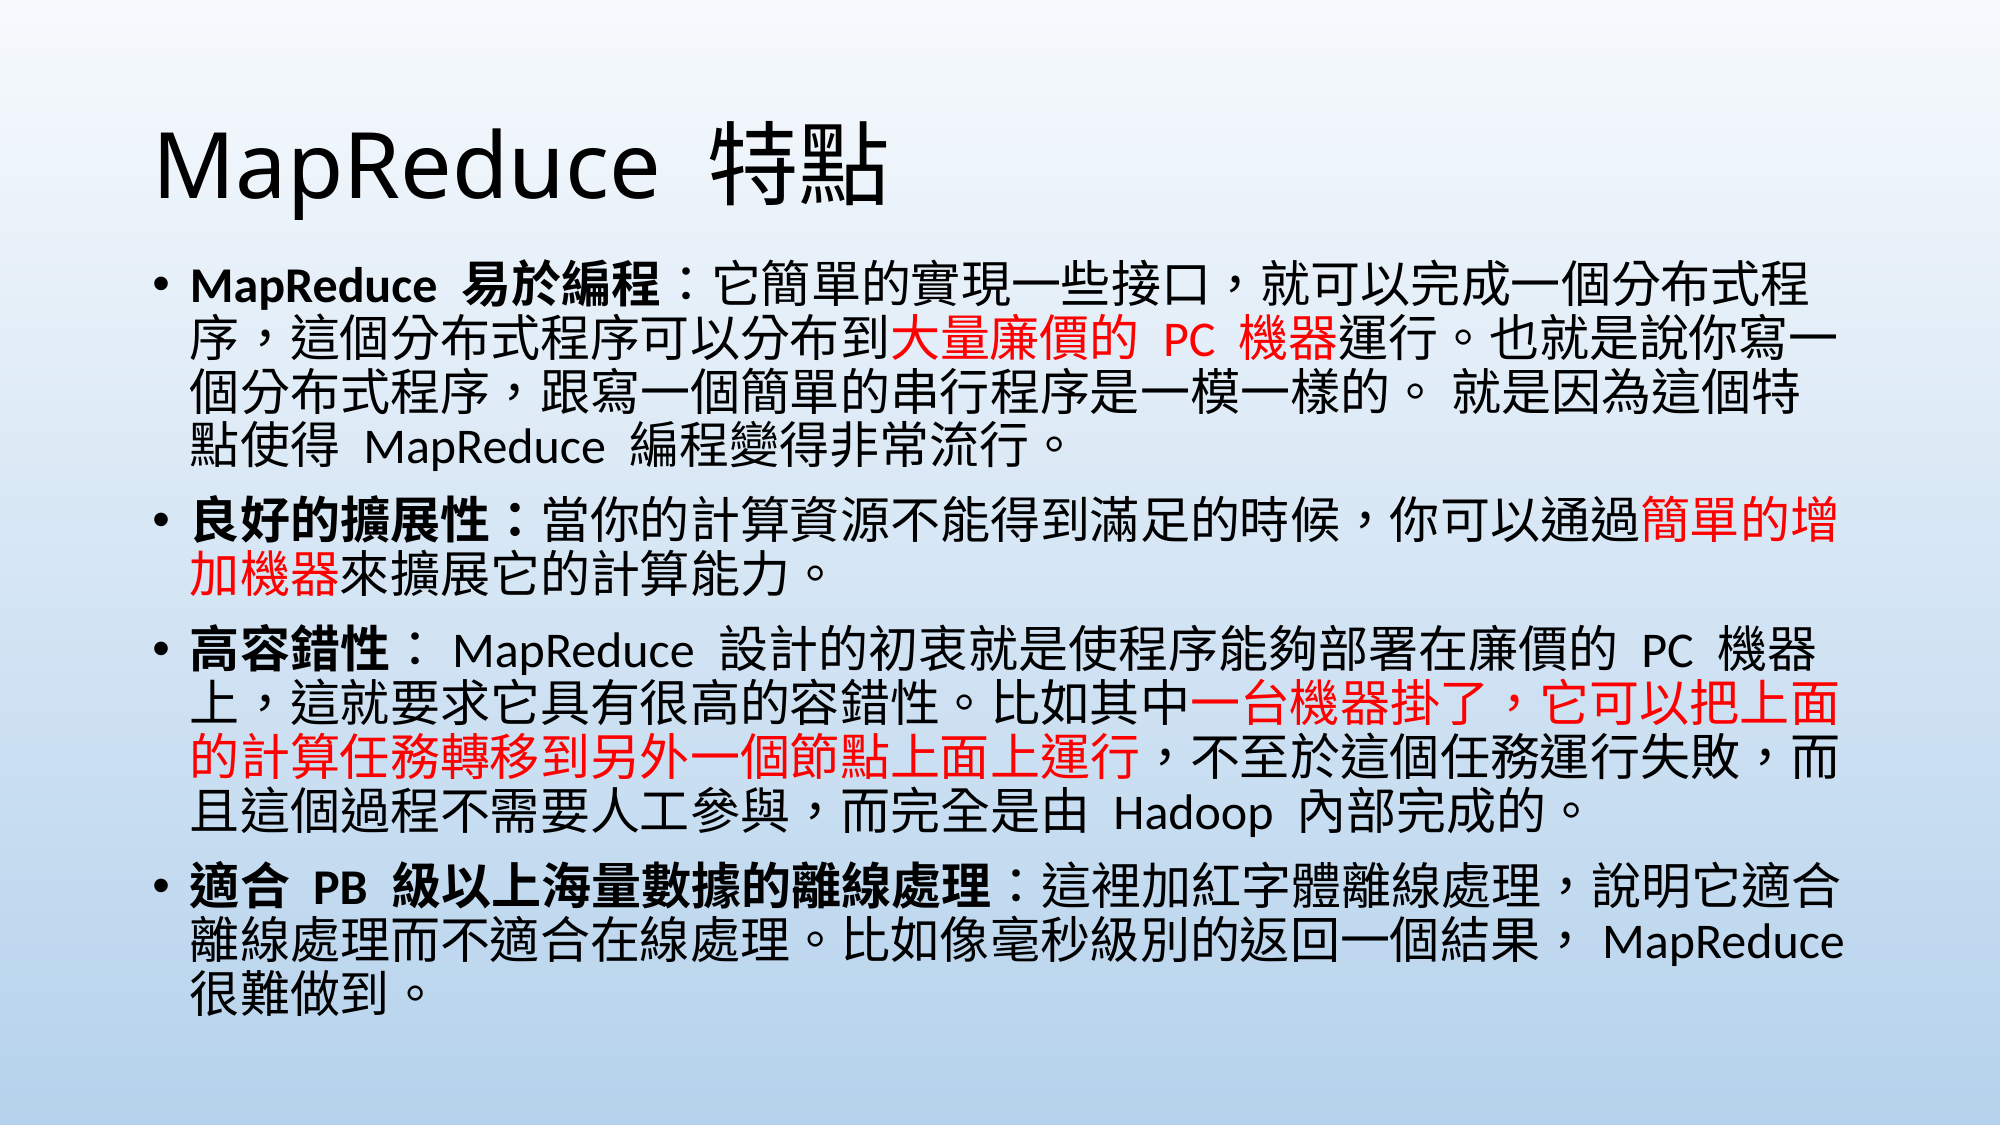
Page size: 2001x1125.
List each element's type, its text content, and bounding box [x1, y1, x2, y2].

title MapReduce 特點 [137, 59, 1863, 251]
list MapReduce 易於編程：它簡單的實現一些接口，就可以完成一個分布式程序，這個分布式程序可以分布到大量廉價的 PC 機器運行。也就是說你寫一個分布式程序，跟寫一個簡單的串行程序是一模一樣的。 就是因為這個特點使得 MapReduce 編程變得非常流行。 良好的擴展性：當你的計算資源不能得到滿足的時候，你可以通過簡單的增加機器來擴展它的計算能力。 高容錯性：MapReduce 設計的初衷就是使程序能夠部署在廉價的 PC 機器上，這就要求它具有很高的容錯性。比如其中一台機器掛了，它可以把上面的計算任務轉移到另外一個節點上面上運行，不至於這個任務運行失敗，而且這個過程不需要人工參與，而完全是由 Hadoop 內部完成的。 適合 PB 級以上海量數據的離線處理：這裡加紅字體離線處理，說明它適合離線處理而不適合在線處理。比如像毫秒級別的返回一個結果，MapReduce 很難做到。 [137, 251, 1863, 1082]
